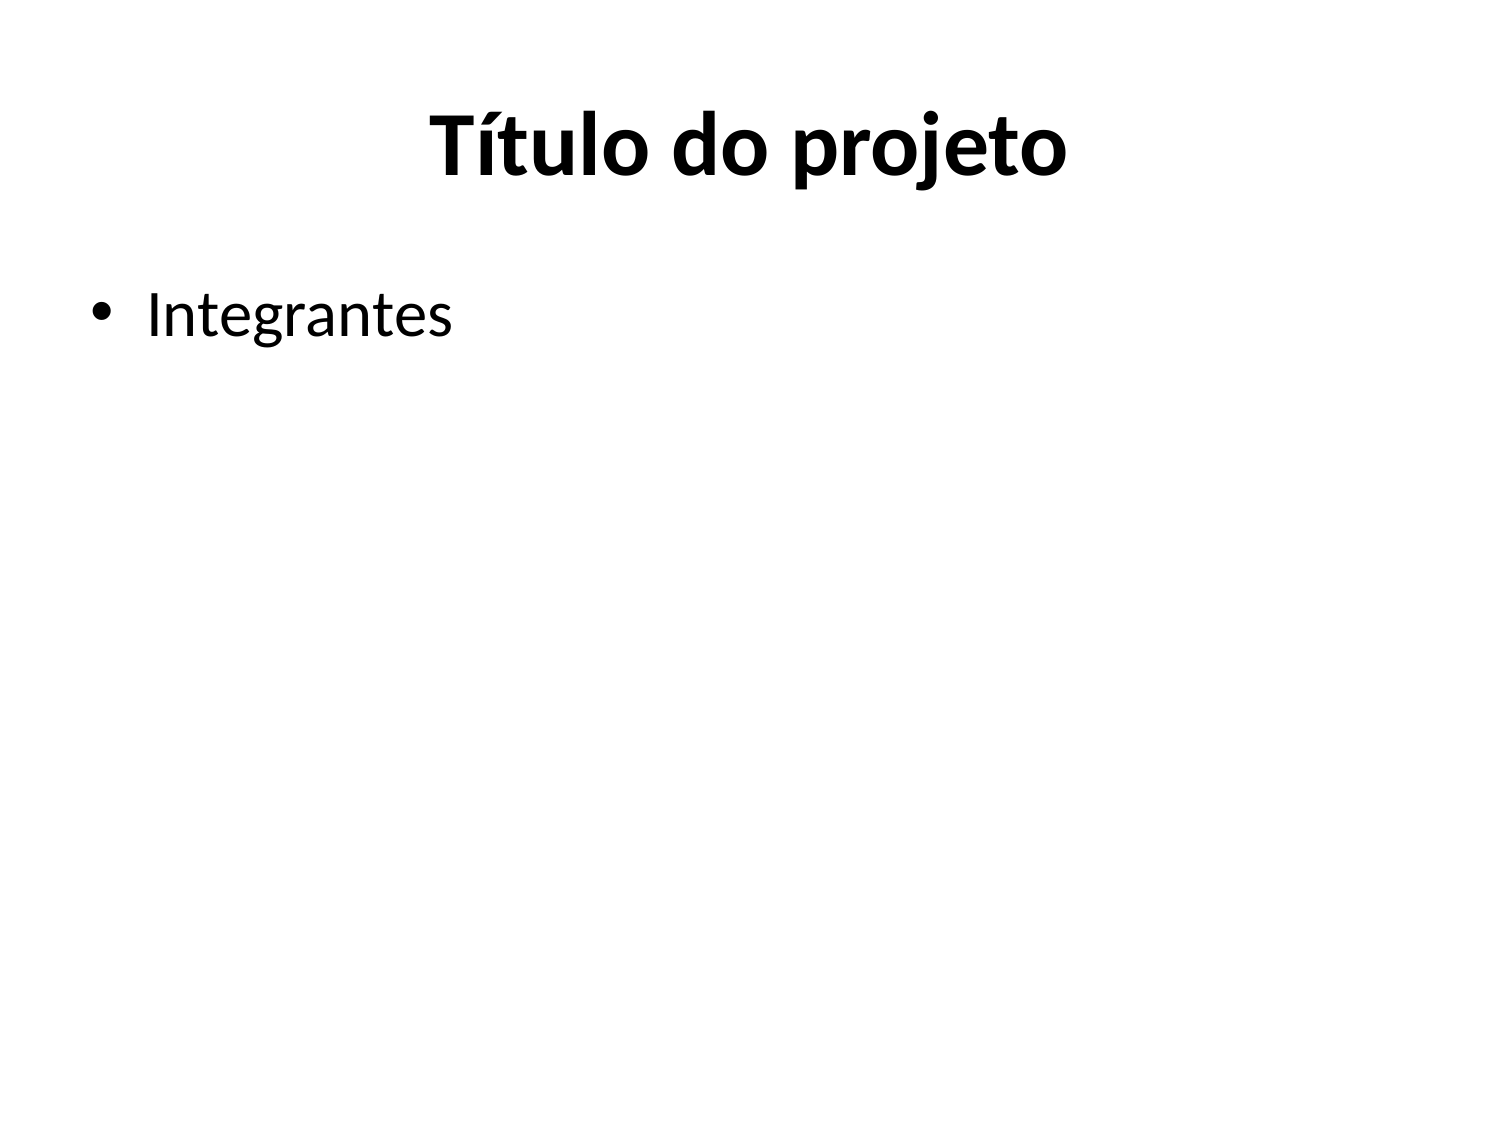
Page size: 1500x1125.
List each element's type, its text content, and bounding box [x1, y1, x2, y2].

title Título do projeto [75, 45, 1425, 233]
list Integrantes [75, 262, 1425, 1005]
